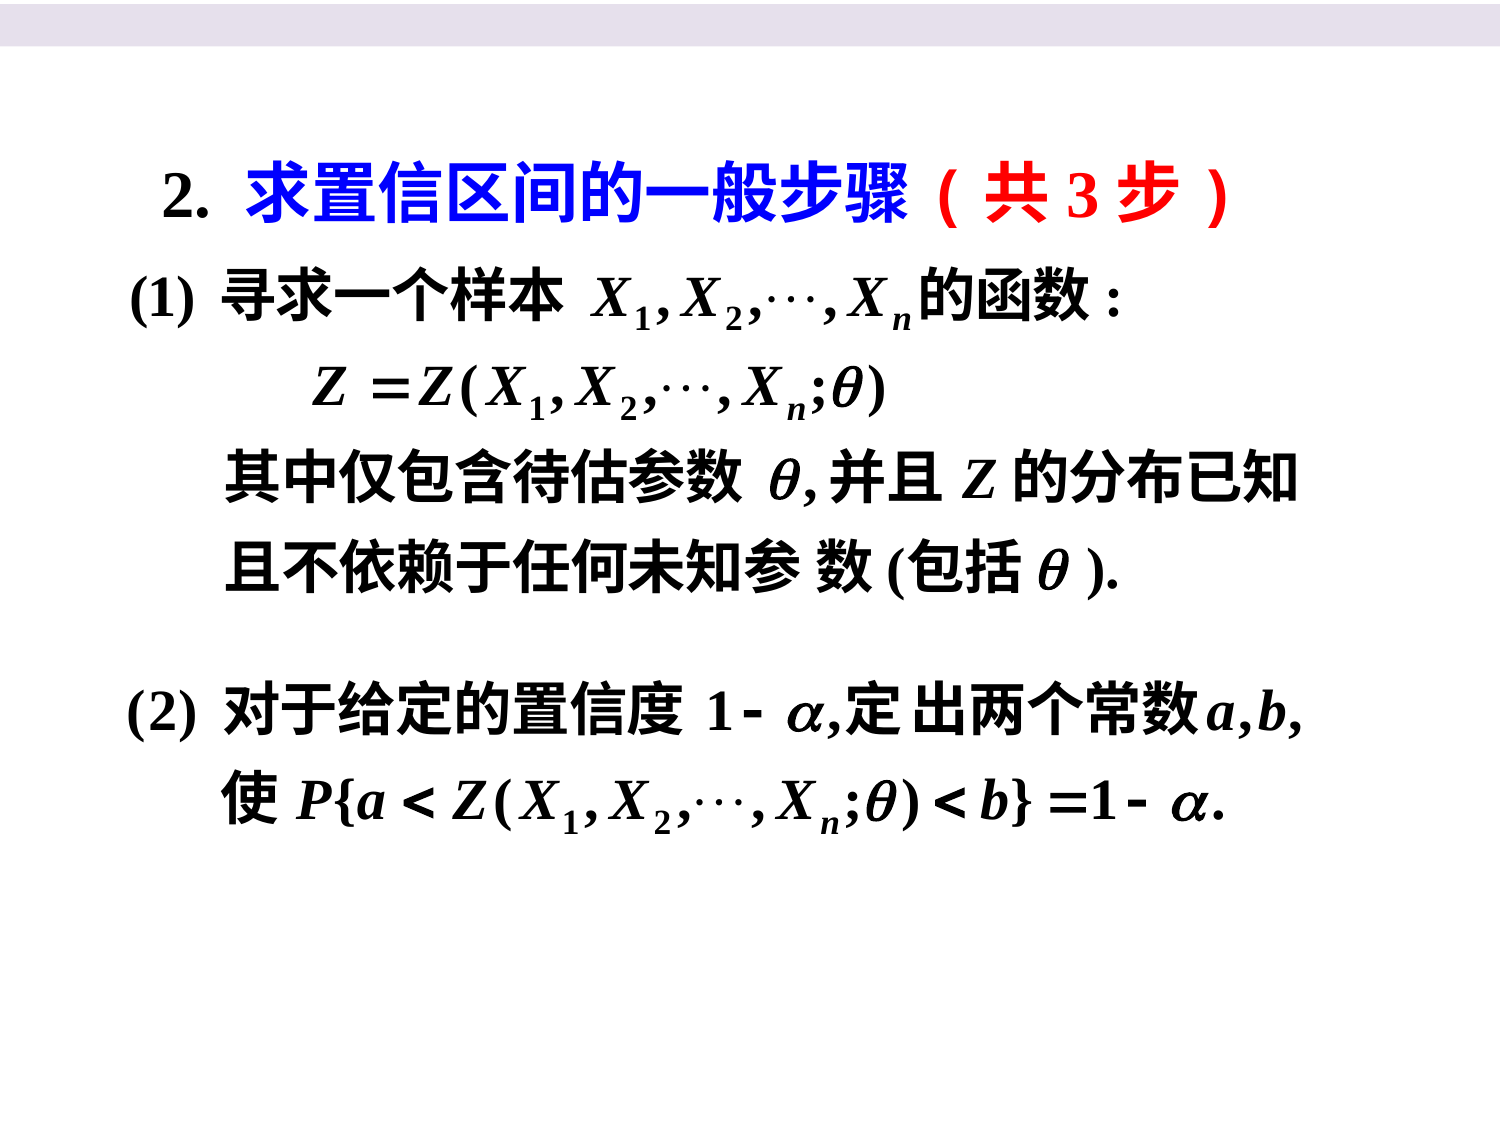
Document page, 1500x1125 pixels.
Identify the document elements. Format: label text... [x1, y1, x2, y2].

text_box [127, 262, 1368, 607]
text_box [124, 676, 1380, 842]
text_box 2. 求置信区间的一般步骤(共3步) [146, 143, 1325, 239]
